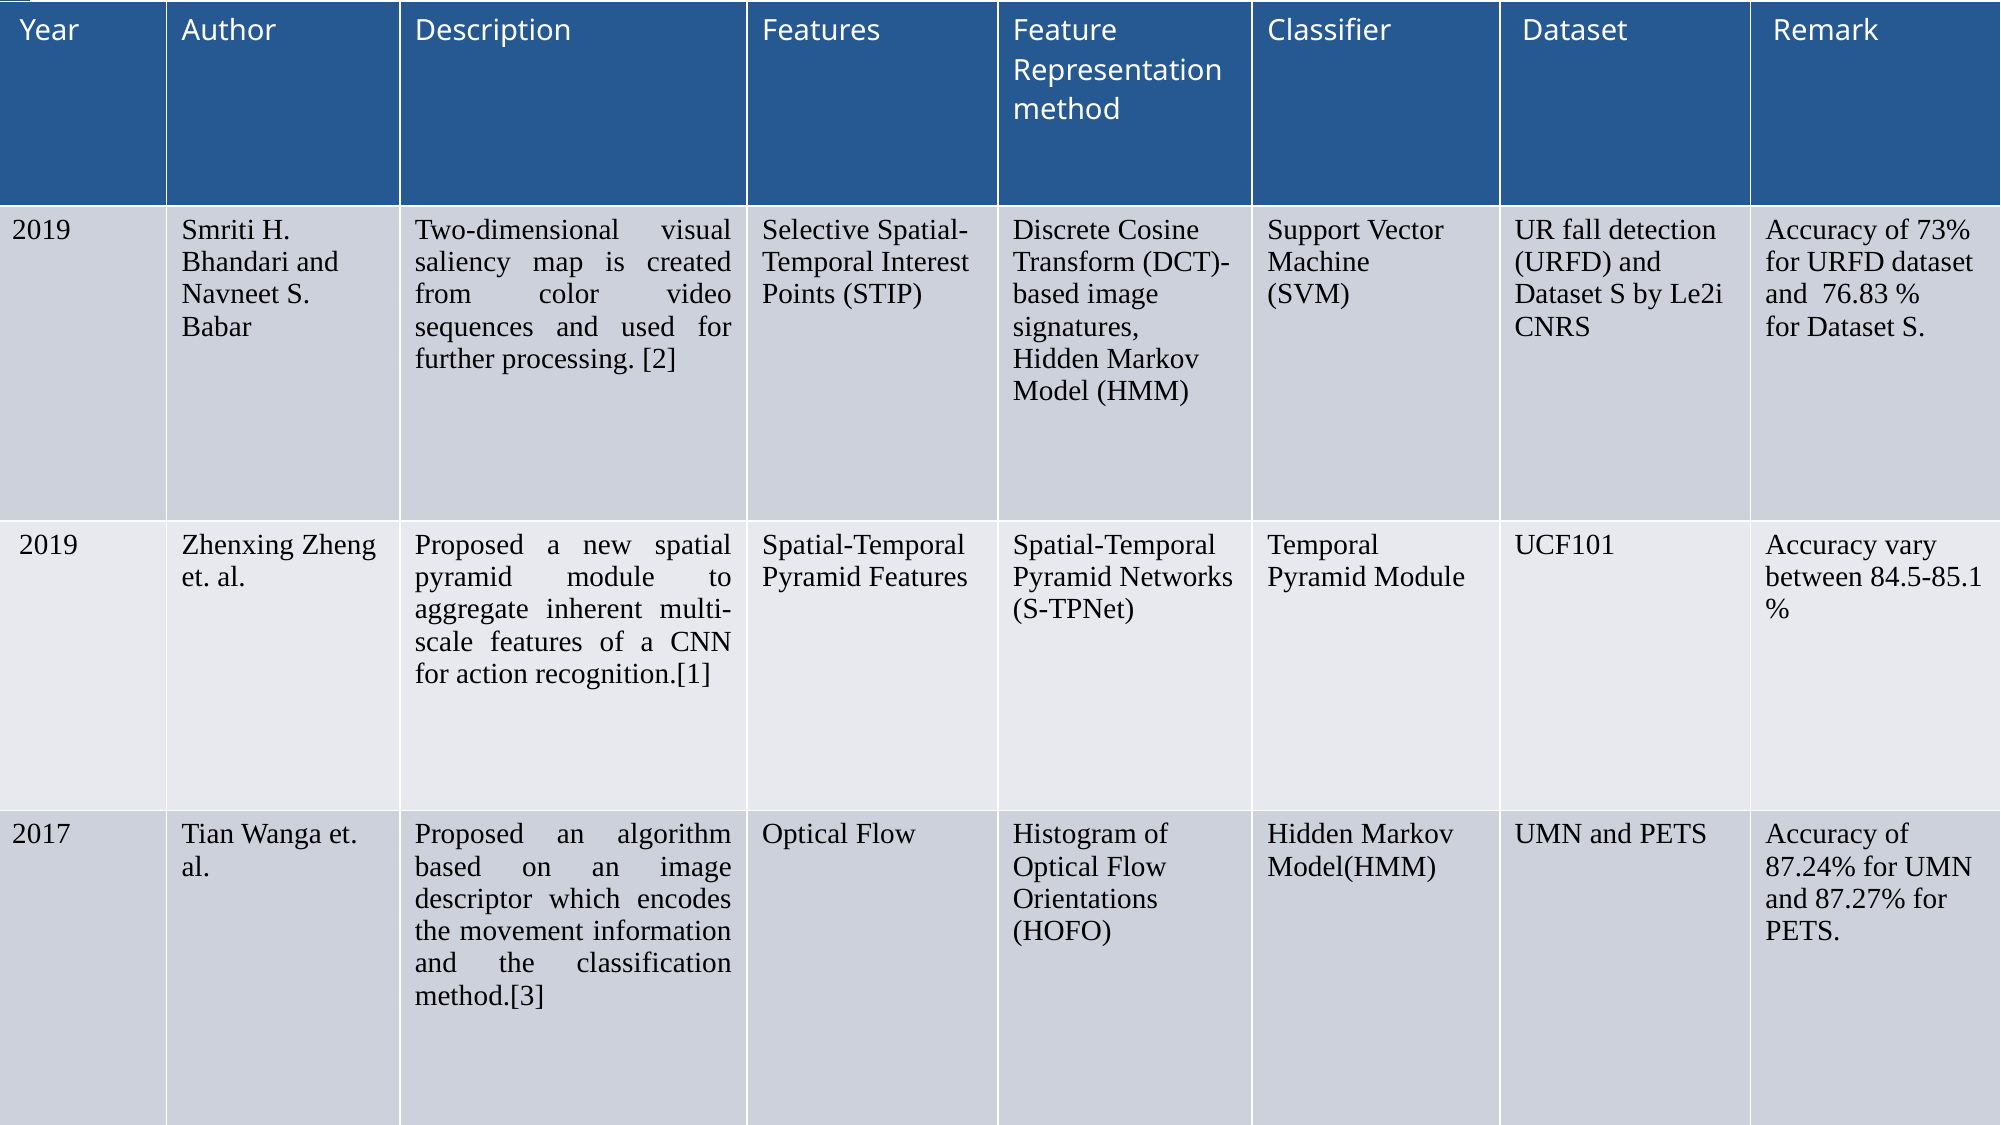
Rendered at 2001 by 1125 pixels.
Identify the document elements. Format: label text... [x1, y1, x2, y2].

table_header Year [0, 2, 166, 205]
table_cell Hidden Markov Model(HMM) [1253, 811, 1499, 1125]
table_header Features [748, 2, 997, 205]
table_cell UMN and PETS [1501, 811, 1750, 1125]
table_cell Selective Spatial-Temporal Interest Points (STIP) [748, 207, 997, 520]
table_header Classifier [1253, 2, 1499, 205]
table_cell Spatial-Temporal Pyramid Features [748, 522, 997, 810]
table_cell Accuracy of 73% for URFD dataset and 76.83 % for Dataset S. [1751, 207, 2000, 520]
table_cell Tian Wanga et. al. [167, 811, 399, 1125]
table_header Feature Representation method [999, 2, 1251, 205]
table_cell Zhenxing Zheng et. al. [167, 522, 399, 810]
table_cell Histogram of Optical Flow Orientations (HOFO) [999, 811, 1251, 1125]
table_cell Accuracy vary between 84.5-85.1 % [1751, 522, 2000, 810]
table_cell Accuracy of 87.24% for UMN and 87.27% for PETS. [1751, 811, 2000, 1125]
table_header Remark [1751, 2, 2000, 205]
table_cell Discrete Cosine Transform (DCT)-based image signatures, Hidden Markov Model (HMM) [999, 207, 1251, 520]
table_cell Support Vector Machine (SVM) [1253, 207, 1499, 520]
table_cell Proposed an algorithm based on an image descriptor which encodes the movement information and the classification method.[3] [401, 811, 746, 1125]
table_cell Temporal Pyramid Module [1253, 522, 1499, 810]
table_cell 2019 [0, 522, 166, 810]
table_cell Optical Flow [748, 811, 997, 1125]
table_header Description [401, 2, 746, 205]
table_cell Two-dimensional visual saliency map is created from color video sequences and used for further processing. [2] [401, 207, 746, 520]
table_header Dataset [1501, 2, 1750, 205]
table_cell UR fall detection (URFD) and Dataset S by Le2i CNRS [1501, 207, 1750, 520]
table_header Author [167, 2, 399, 205]
table_cell Spatial-Temporal Pyramid Networks (S-TPNet) [999, 522, 1251, 810]
table_cell 2017 [0, 811, 166, 1125]
table_cell 2019 [0, 207, 166, 520]
table_cell UCF101 [1501, 522, 1750, 810]
table_cell Smriti H. Bhandari and Navneet S. Babar [167, 207, 399, 520]
table_cell Proposed a new spatial pyramid module to aggregate inherent multi-scale features of a CNN for action recognition.[1] [401, 522, 746, 810]
